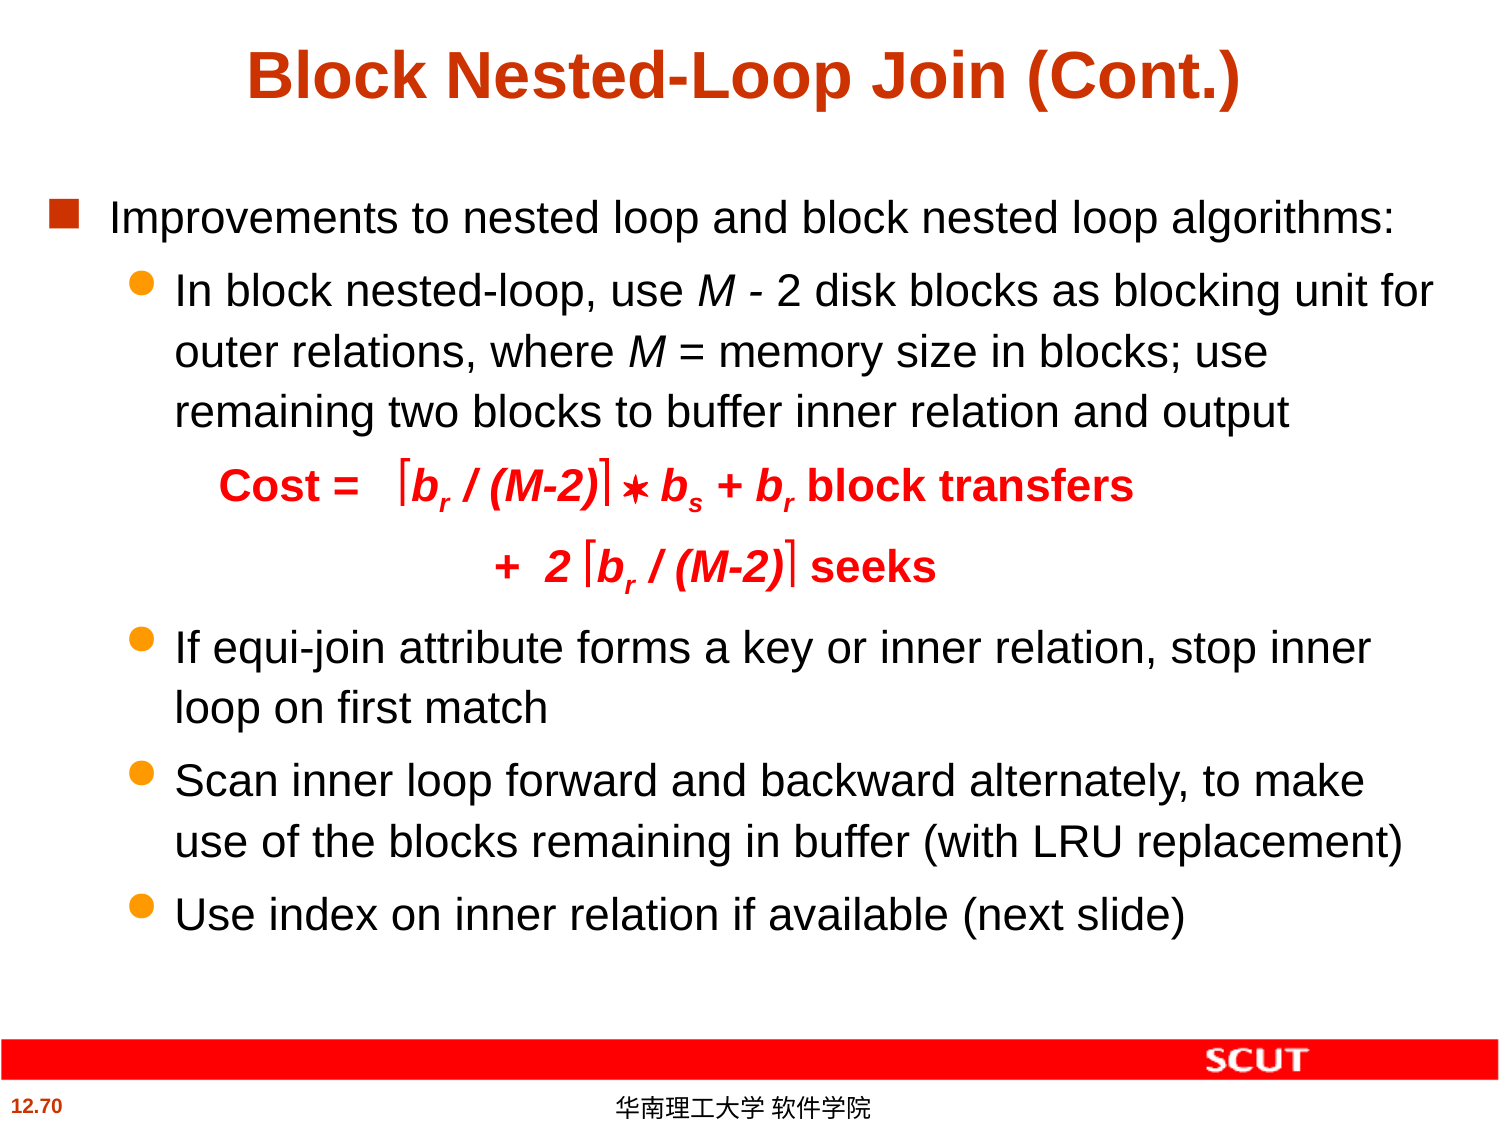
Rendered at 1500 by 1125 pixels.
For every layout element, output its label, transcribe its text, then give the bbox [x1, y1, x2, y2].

picture [0, 1038, 1500, 1083]
list Improvements to nested loop and block nested loop algorithms: In block nested-loop, use M - 2 disk blocks as blocking unit for outer relations, where M = memory size in blocks; use remaining two blocks to buffer inner relation and output Cost = br / (M-2)  bs + br block transfers + 2 br / (M-2) seeks If equi-join attribute forms a key or inner relation, stop inner loop on first match Scan inner loop forward and backward alternately, to make use of the blocks remaining in buffer (with LRU replacement) Use index on inner relation if available (next slide) [37, 174, 1450, 1038]
title Block Nested-Loop Join (Cont.) [37, 18, 1452, 120]
